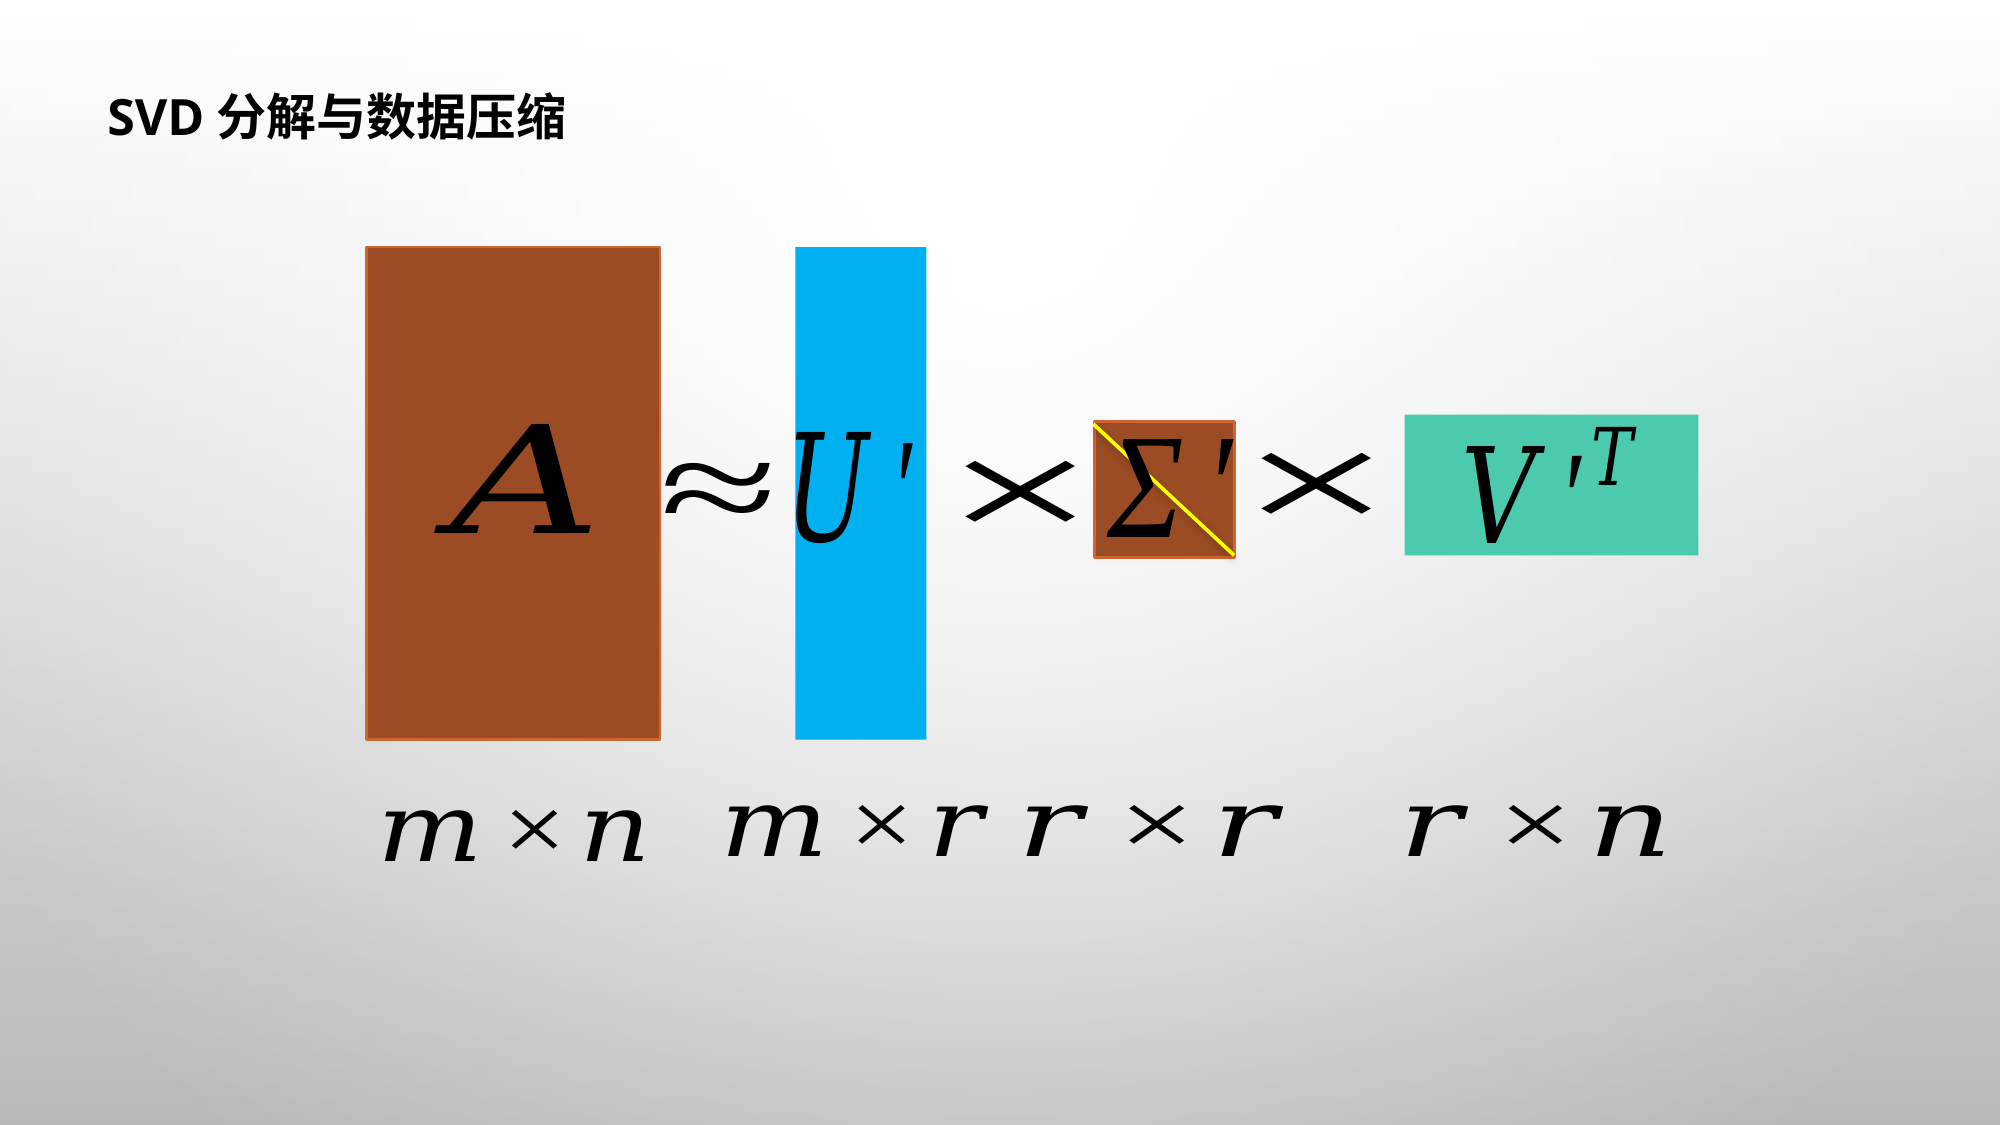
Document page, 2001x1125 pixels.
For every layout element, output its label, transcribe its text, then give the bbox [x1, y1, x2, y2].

text_box [1403, 413, 1700, 557]
text_box [794, 246, 928, 741]
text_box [1093, 423, 1235, 556]
text_box [1093, 420, 1236, 425]
text_box SVD分解与数据压缩 [92, 78, 581, 154]
text_box [365, 246, 661, 741]
picture [0, 0, 2000, 1125]
